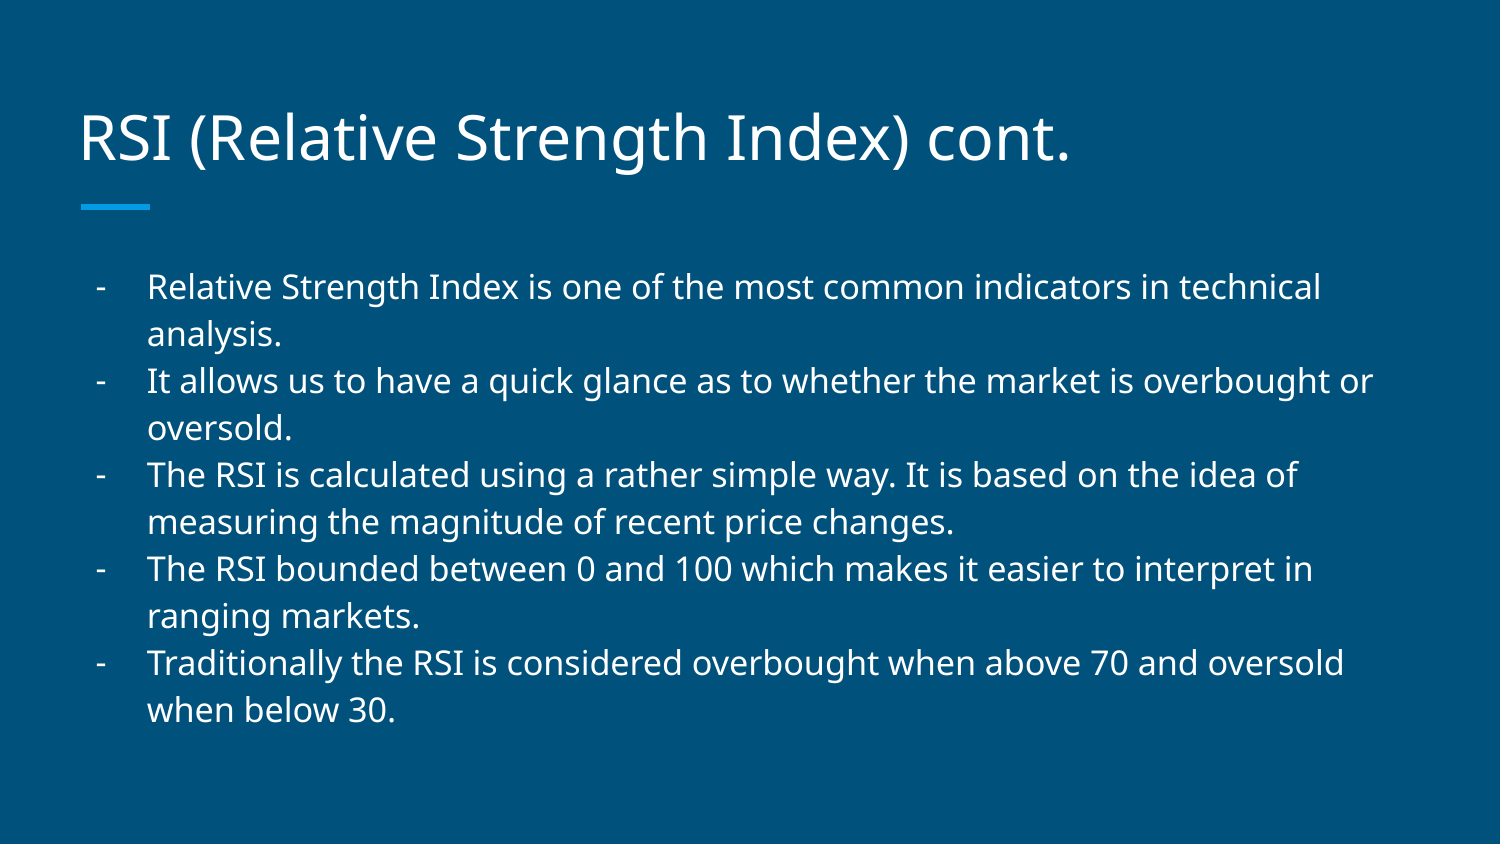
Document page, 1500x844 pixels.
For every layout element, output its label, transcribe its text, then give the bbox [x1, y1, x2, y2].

title RSI (Relative Strength Index) cont. [63, 75, 1437, 188]
list Relative Strength Index is one of the most common indicators in technical analysis. It allows us to have a quick glance as to whether the market is overbought or oversold. The RSI is calculated using a rather simple way. It is based on the idea of measuring the magnitude of recent price changes. The RSI bounded between 0 and 100 which makes it easier to interpret in ranging markets. Traditionally the RSI is considered overbought when above 70 and oversold when below 30. [63, 244, 1437, 750]
